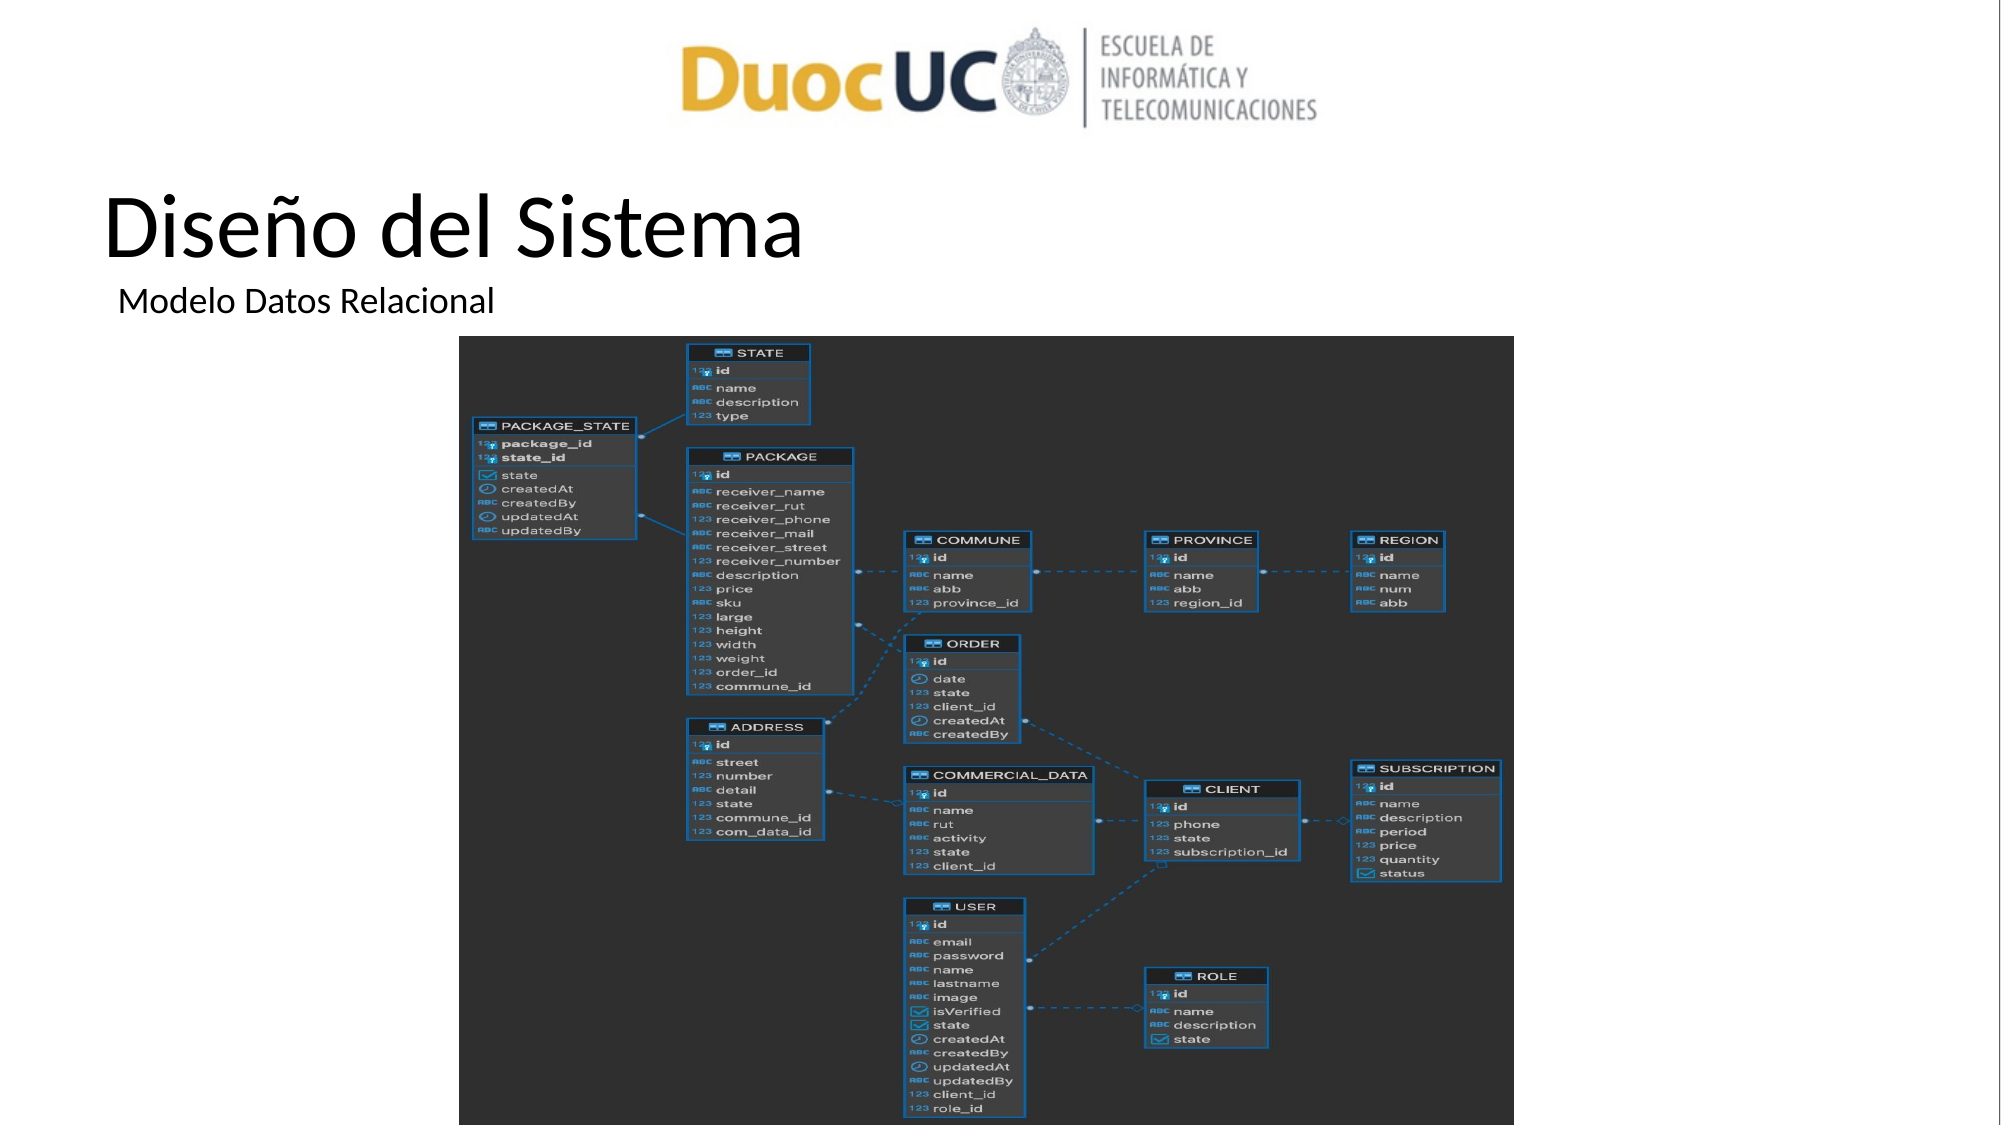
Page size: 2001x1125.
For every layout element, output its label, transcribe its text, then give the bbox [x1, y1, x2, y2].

title Diseño del Sistema [88, 119, 1814, 337]
picture [0, 0, 2001, 1125]
text_box Modelo Datos Relacional [102, 188, 966, 599]
